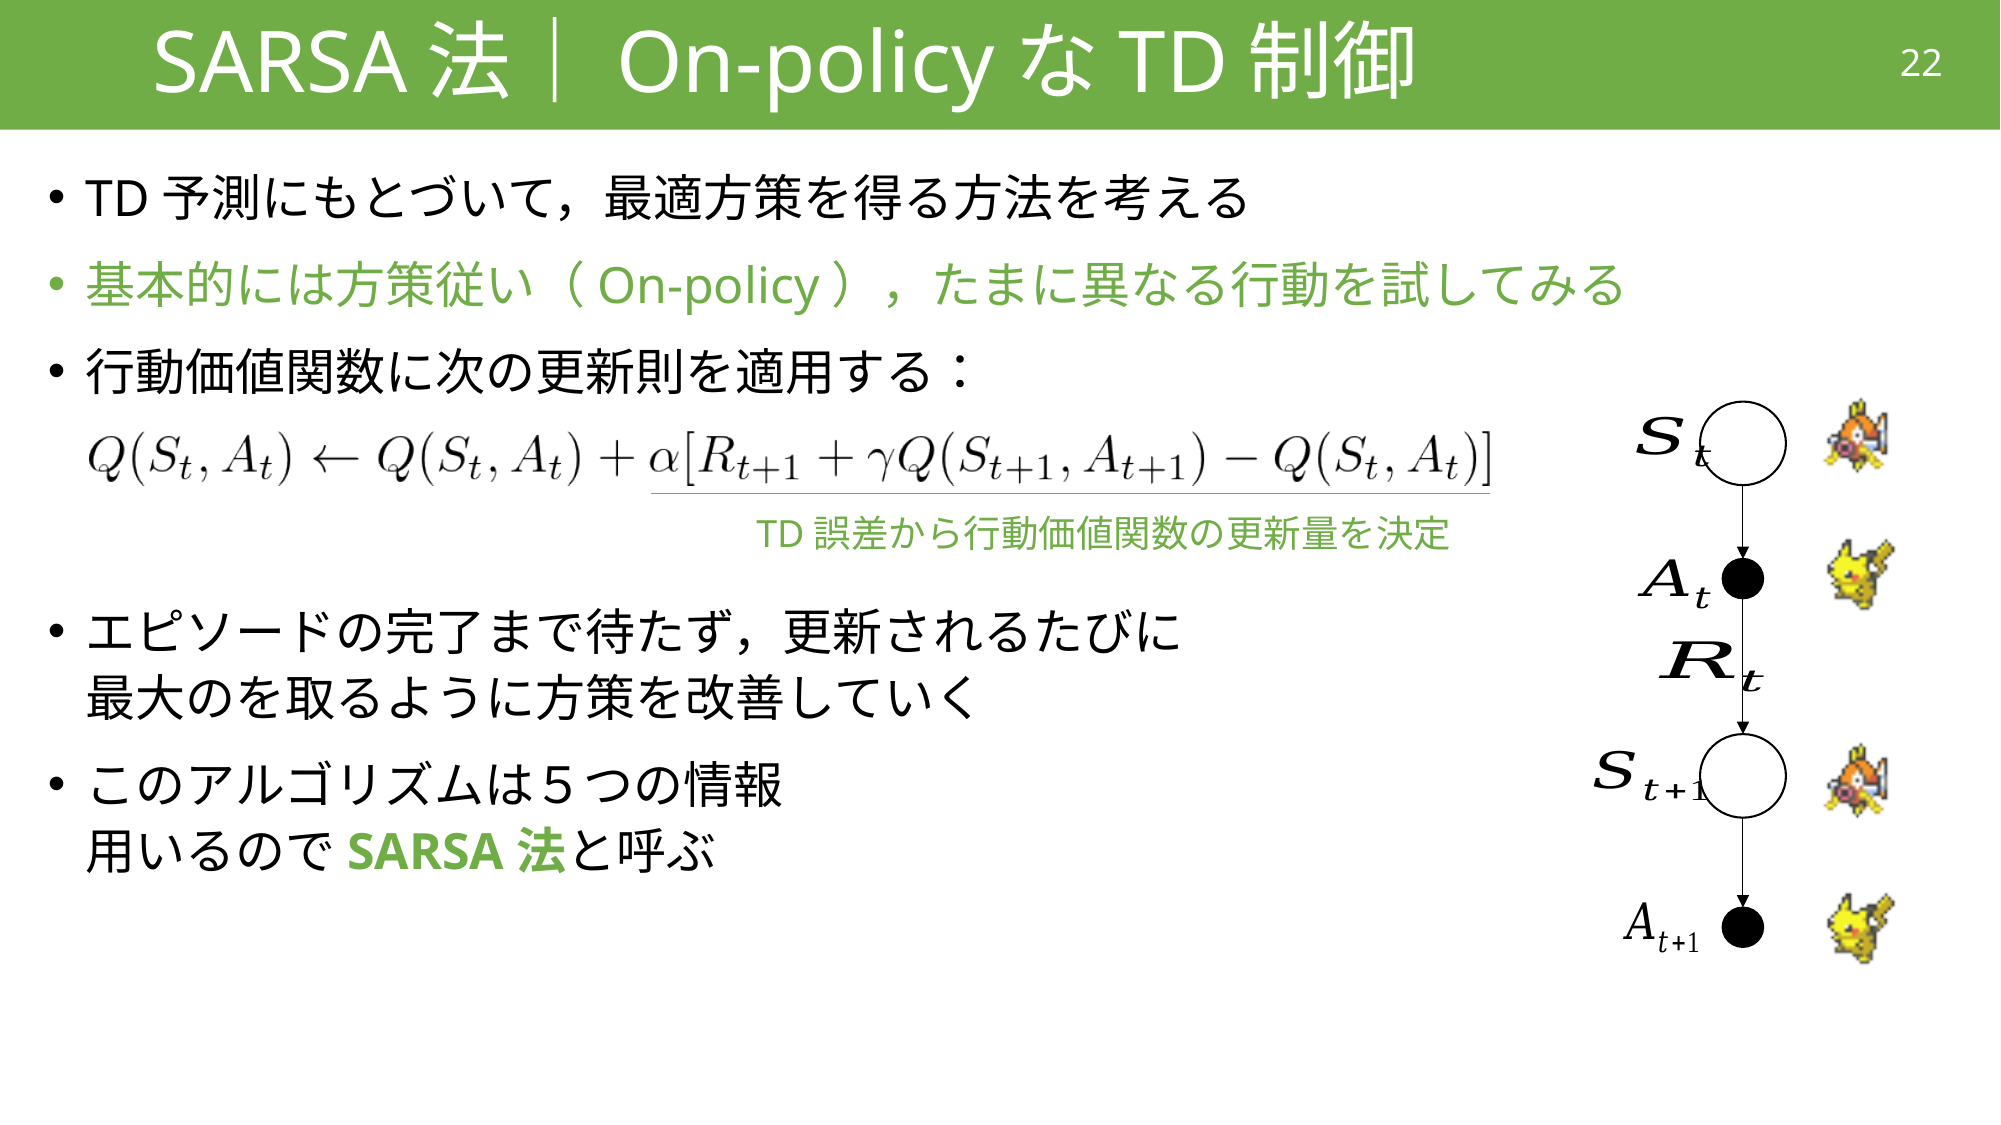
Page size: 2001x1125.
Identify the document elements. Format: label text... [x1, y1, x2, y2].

text_box [1721, 557, 1765, 600]
slide_number 22 [1507, 34, 1958, 95]
picture [1803, 363, 1918, 478]
text_box [1698, 733, 1787, 819]
text_box TD誤差から行動価値関数の更新量を決定 [741, 502, 1466, 563]
picture [1803, 708, 1918, 823]
picture [1803, 504, 1918, 619]
text_box [1721, 906, 1765, 948]
title SARSA法｜On-policyなTD制御 [137, 11, 1863, 119]
picture [1803, 858, 1918, 973]
text_box [1698, 400, 1787, 487]
picture [89, 431, 1490, 486]
